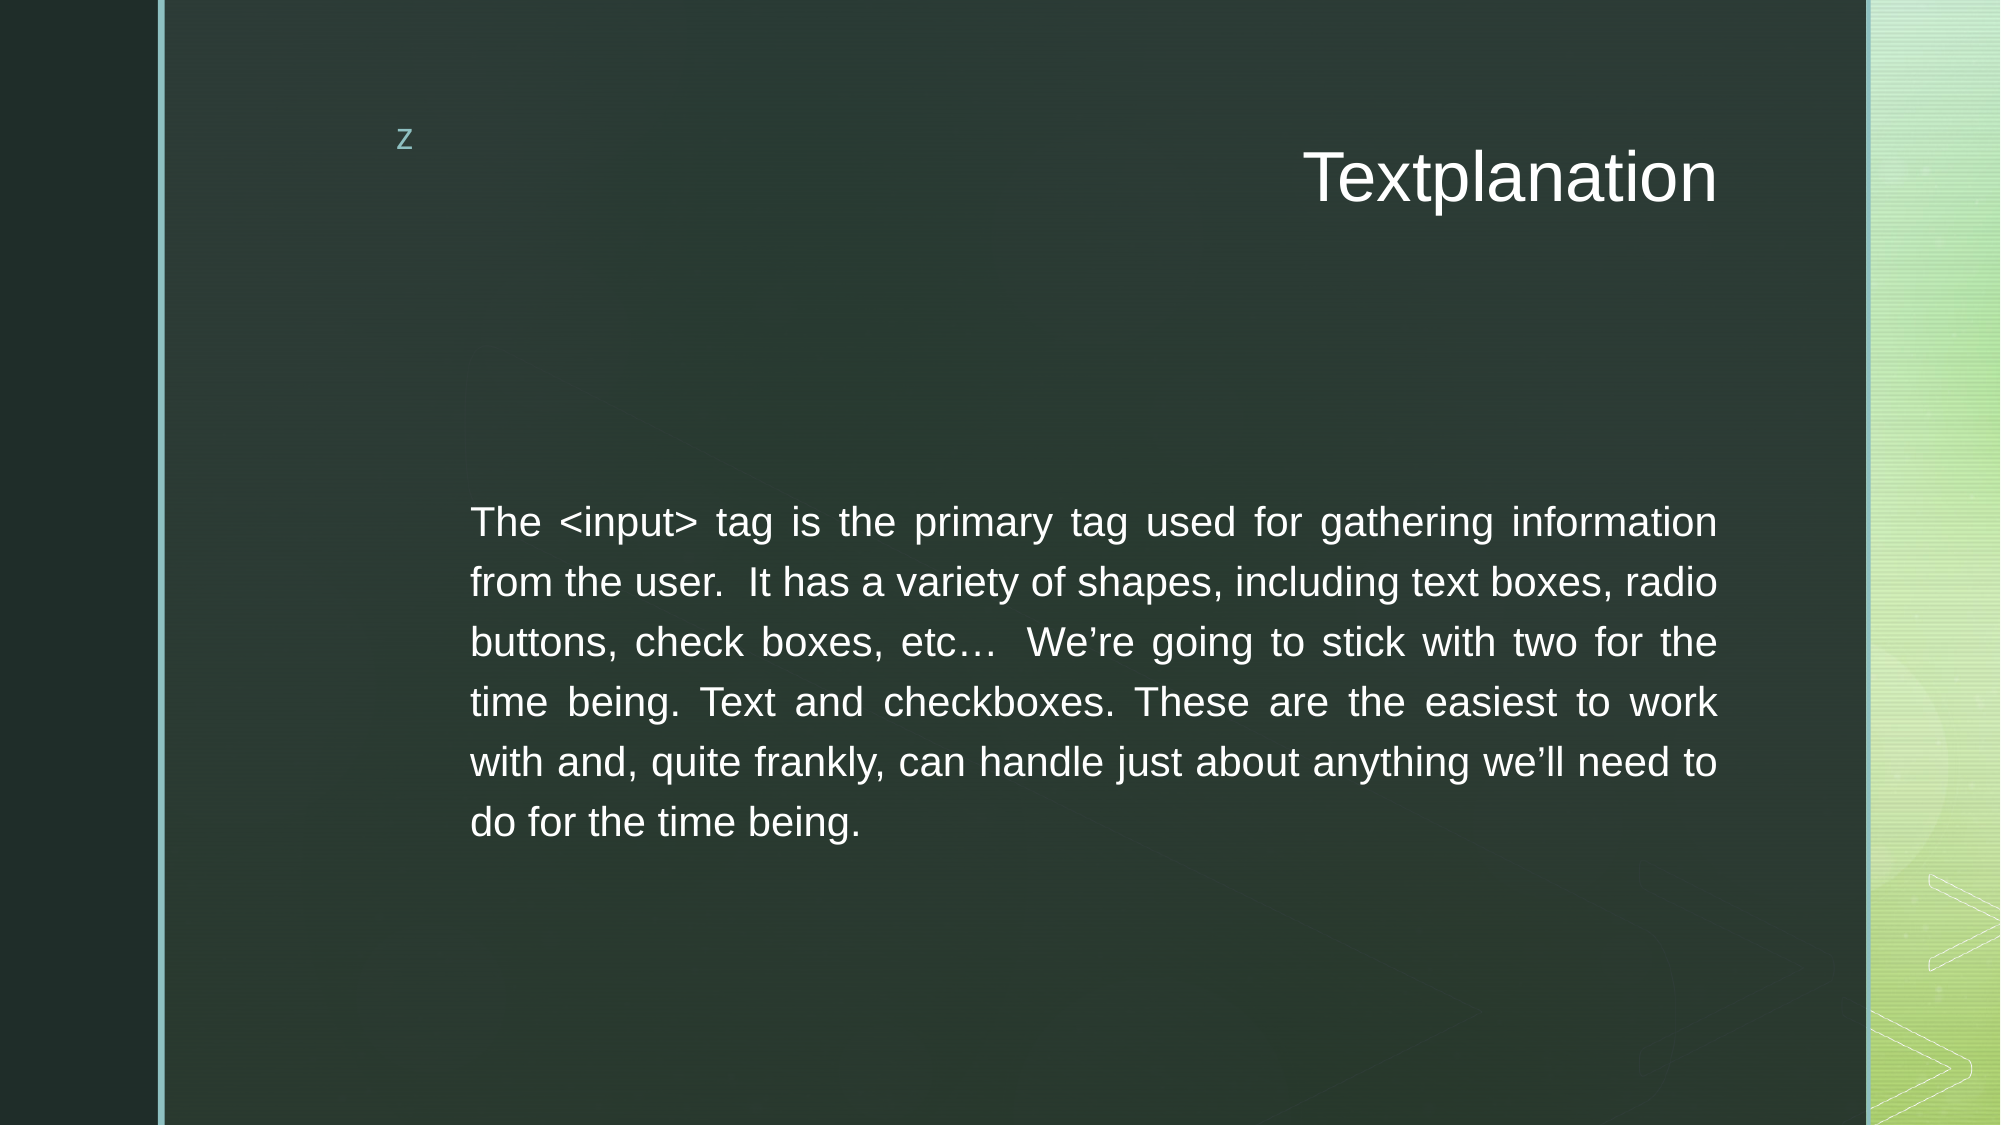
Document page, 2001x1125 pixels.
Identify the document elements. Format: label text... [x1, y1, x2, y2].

list The <input> tag is the primary tag used for gathering information from the user. It has a variety of shapes, including text boxes, radio buttons, check boxes, etc… We’re going to stick with two for the time being. Text and checkboxes. These are the easiest to work with and, quite frankly, can handle just about anything we’ll need to do for the time being. [454, 336, 1734, 993]
title Textplanation [428, 132, 1734, 310]
picture [1871, 0, 2001, 1125]
